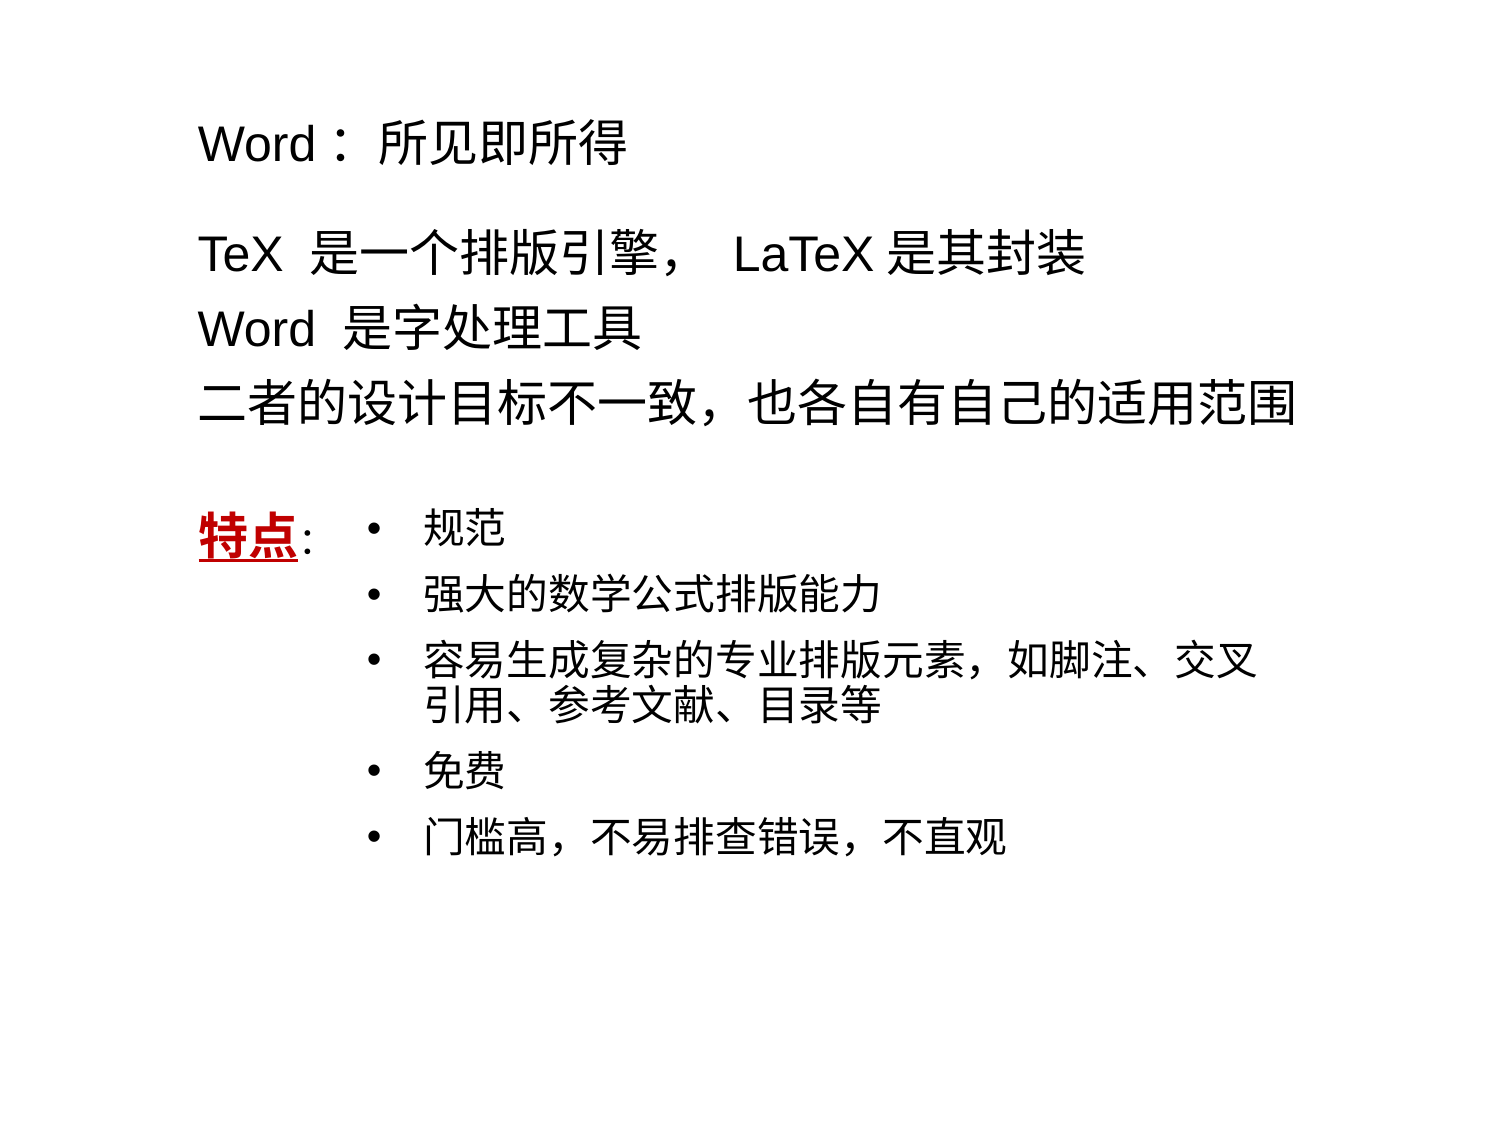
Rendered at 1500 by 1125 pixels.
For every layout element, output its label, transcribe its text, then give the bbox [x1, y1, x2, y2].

text_box TeX 是一个排版引擎， LaTeX是其封装 Word 是字处理工具 二者的设计目标不一致，也各自有自己的适用范围 [182, 221, 1385, 440]
text_box Word：所见即所得 [182, 110, 816, 221]
text_box 特点： [183, 497, 352, 573]
text_box 规范 强大的数学公式排版能力 容易生成复杂的专业排版元素，如脚注、交叉引用、参考文献、目录等 免费 门槛高，不易排查错误，不直观 [352, 500, 1295, 1019]
